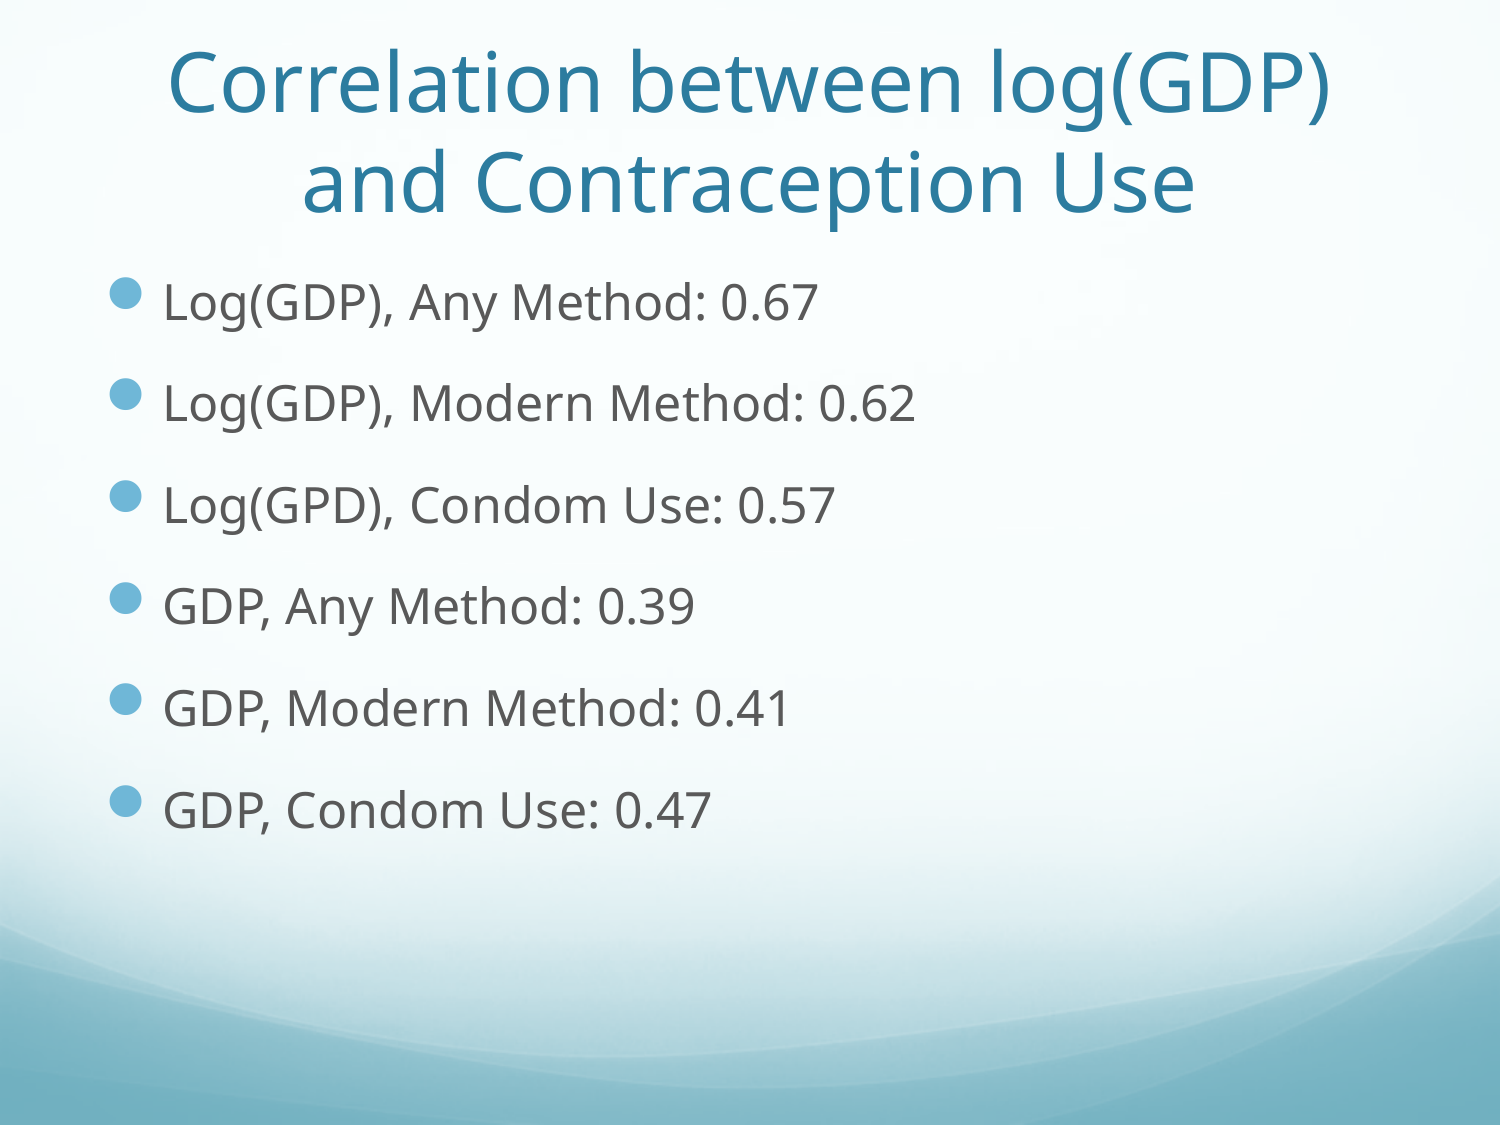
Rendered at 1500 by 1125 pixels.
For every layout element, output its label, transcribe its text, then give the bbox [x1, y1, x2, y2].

title Correlation between log(GDP) and Contraception Use [90, 17, 1410, 237]
list Log(GDP), Any Method: 0.67 Log(GDP), Modern Method: 0.62 Log(GPD), Condom Use: 0.57 GDP, Any Method: 0.39 GDP, Modern Method: 0.41 GDP, Condom Use: 0.47 [90, 262, 1410, 975]
